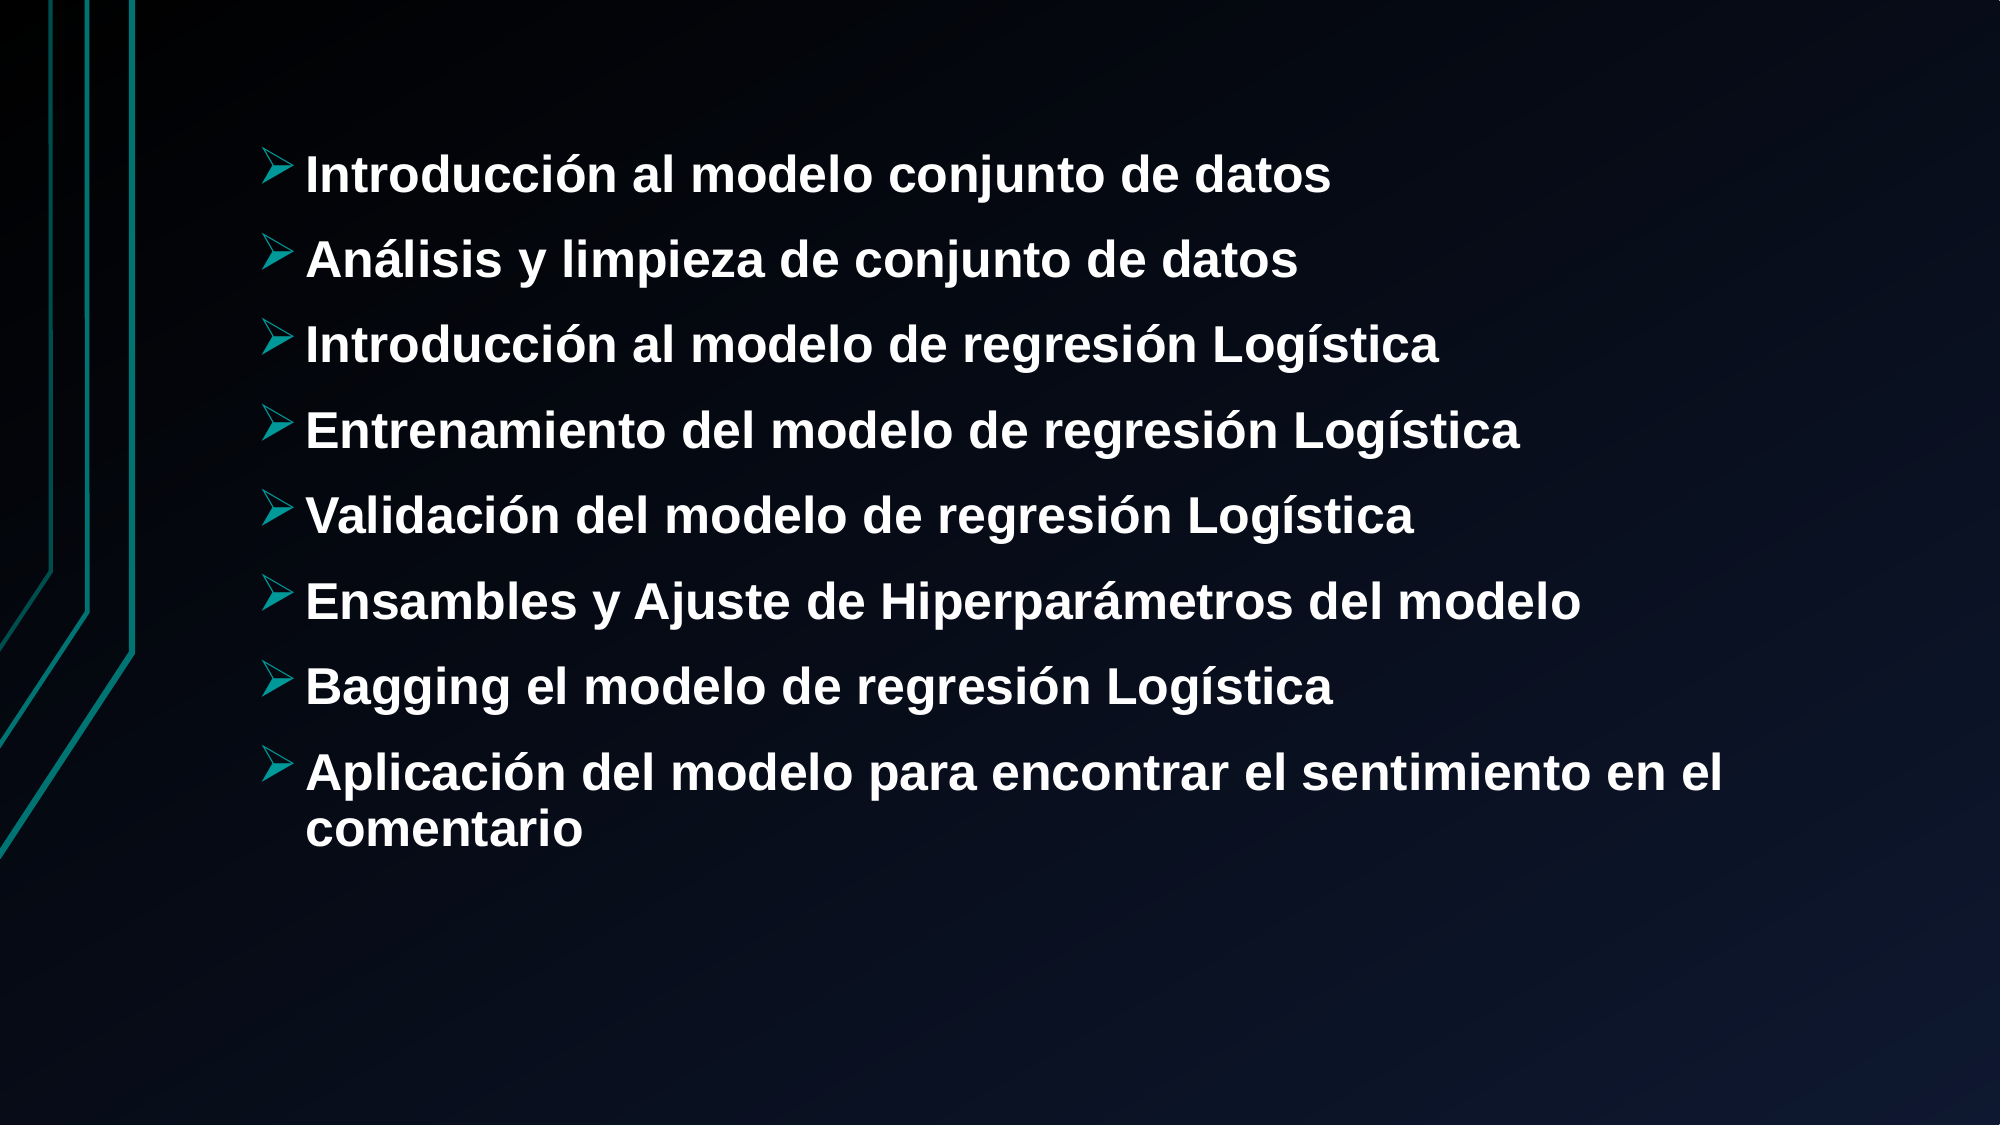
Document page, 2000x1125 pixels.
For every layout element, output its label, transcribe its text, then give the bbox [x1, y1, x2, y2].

list Introducción al modelo conjunto de datos Análisis y limpieza de conjunto de datos Introducción al modelo de regresión Logística Entrenamiento del modelo de regresión Logística Validación del modelo de regresión Logística Ensambles y Ajuste de Hiperparámetros del modelo Bagging el modelo de regresión Logística Aplicación del modelo para encontrar el sentimiento en el comentario [237, 137, 1937, 870]
